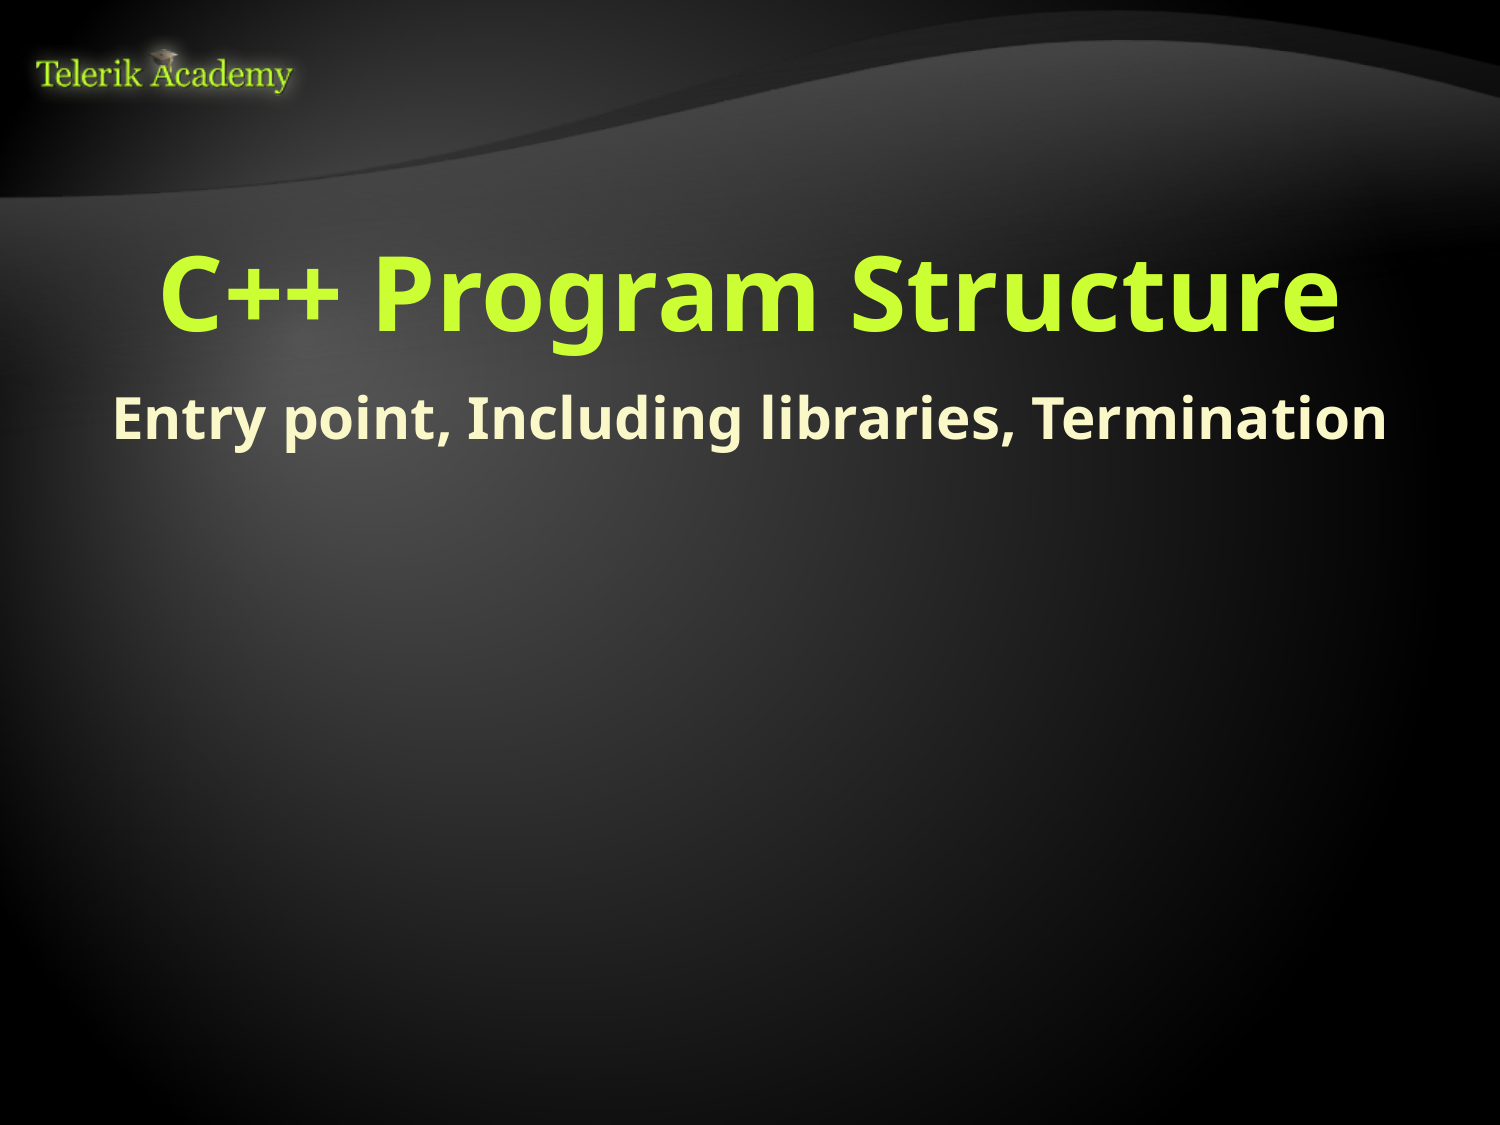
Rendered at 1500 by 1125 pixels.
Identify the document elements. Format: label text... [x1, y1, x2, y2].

title C++ Program Structure [99, 237, 1400, 350]
subtitle Entry point, Including libraries, Termination [99, 369, 1400, 463]
picture [0, 0, 1500, 1125]
